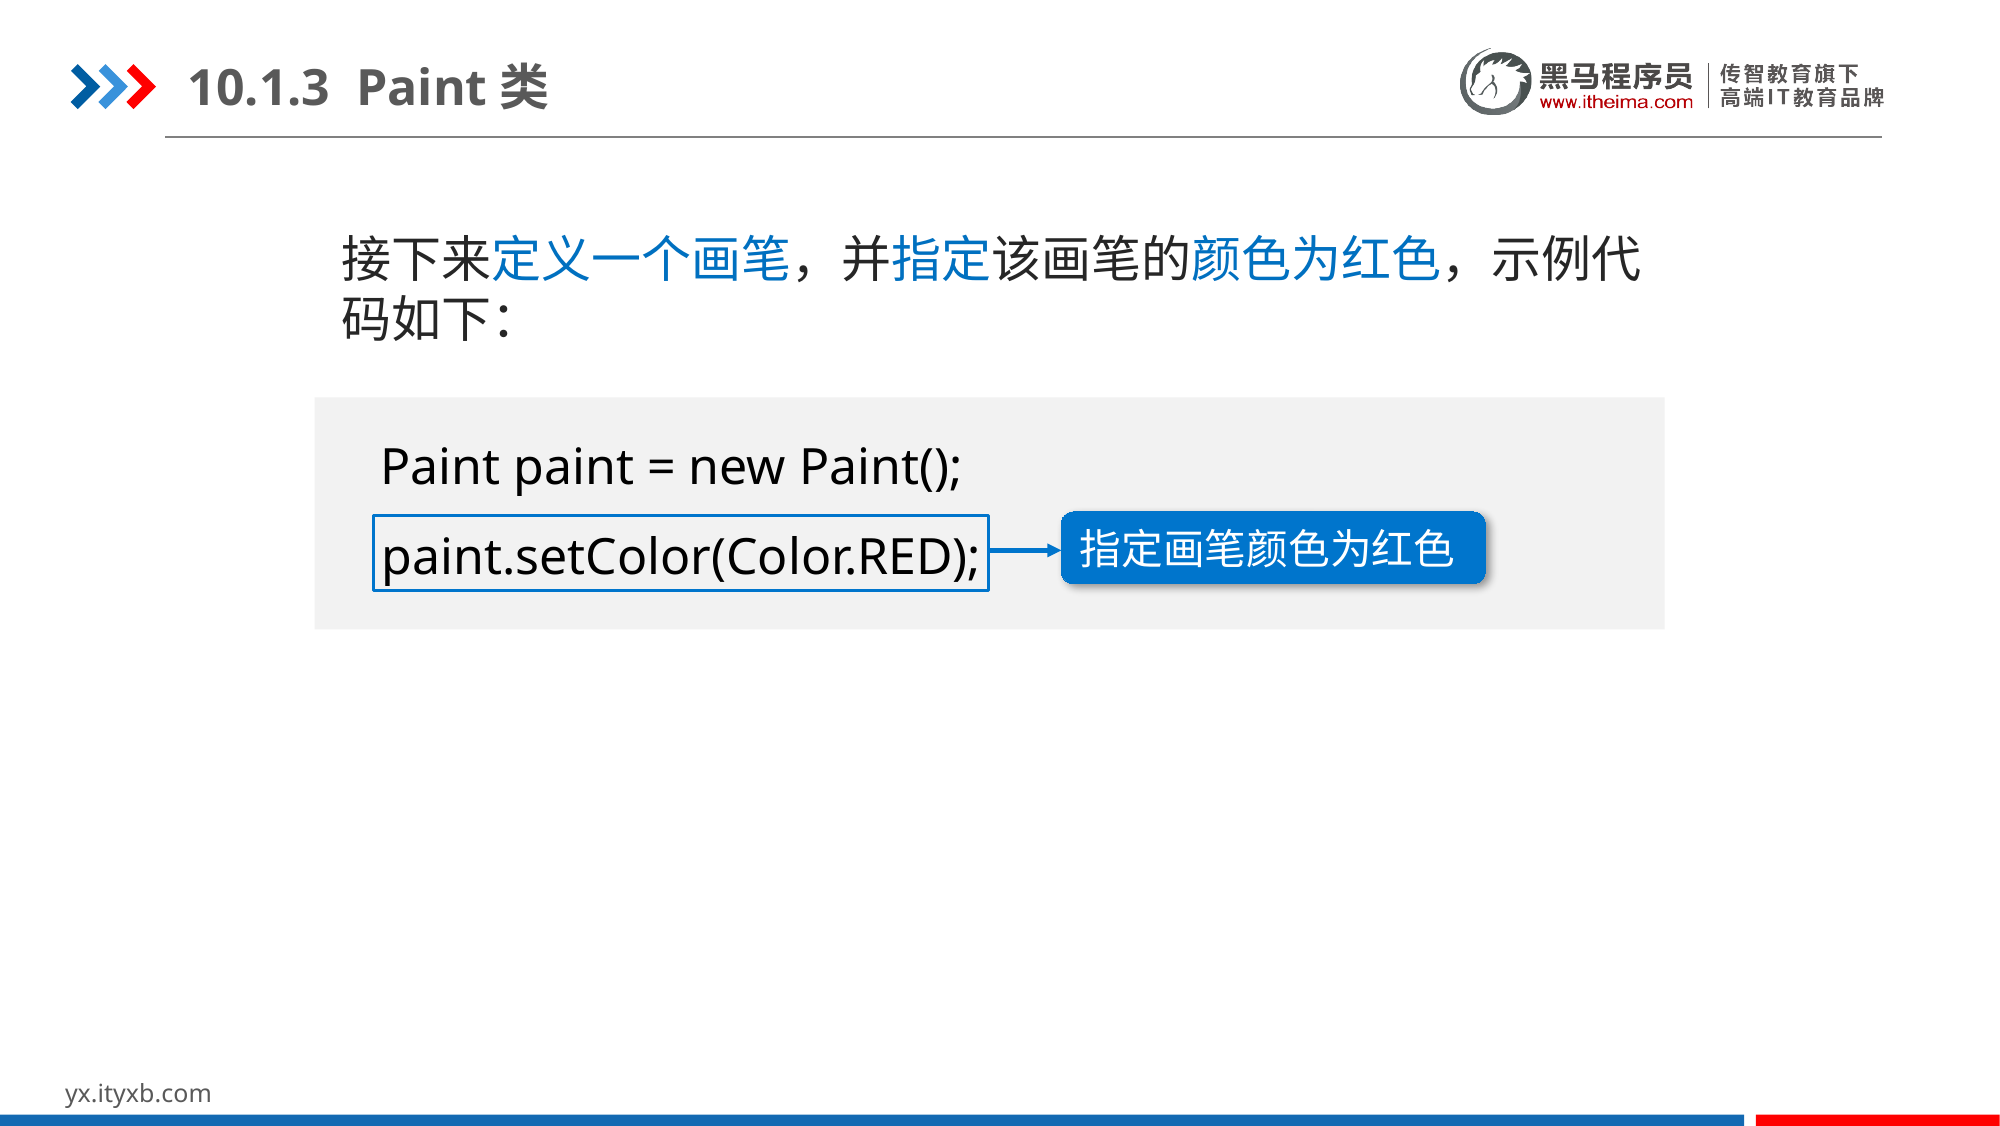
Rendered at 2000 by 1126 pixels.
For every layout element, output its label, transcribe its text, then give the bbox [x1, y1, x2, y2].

text_box Paint paint = new Paint(); paint.setColor(Color.RED); [314, 397, 1665, 630]
text_box 接下来定义一个画笔，并指定该画笔的颜色为红色，示例代码如下： [326, 219, 1665, 355]
text_box 10.1.3 Paint类 [187, 43, 827, 127]
picture [1460, 48, 1887, 115]
text_box [373, 515, 989, 591]
text_box 指定画笔颜色为红色 [1061, 511, 1486, 584]
